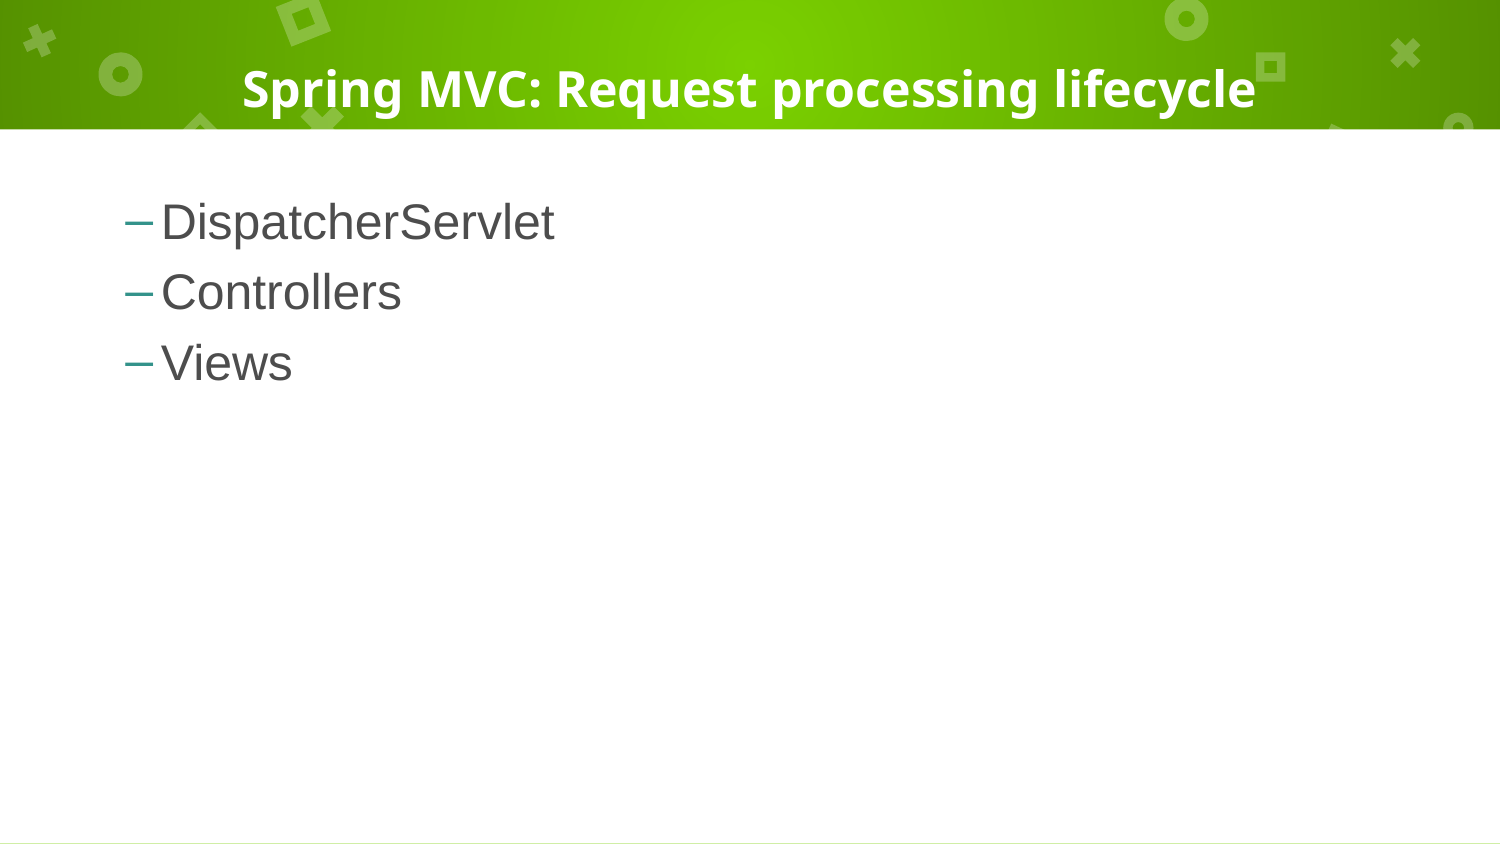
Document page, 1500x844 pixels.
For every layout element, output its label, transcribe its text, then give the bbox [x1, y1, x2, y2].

title Spring MVC: Request processing lifecycle [142, 0, 1358, 174]
text_box DispatcherServlet Controllers Views [74, 174, 1425, 406]
